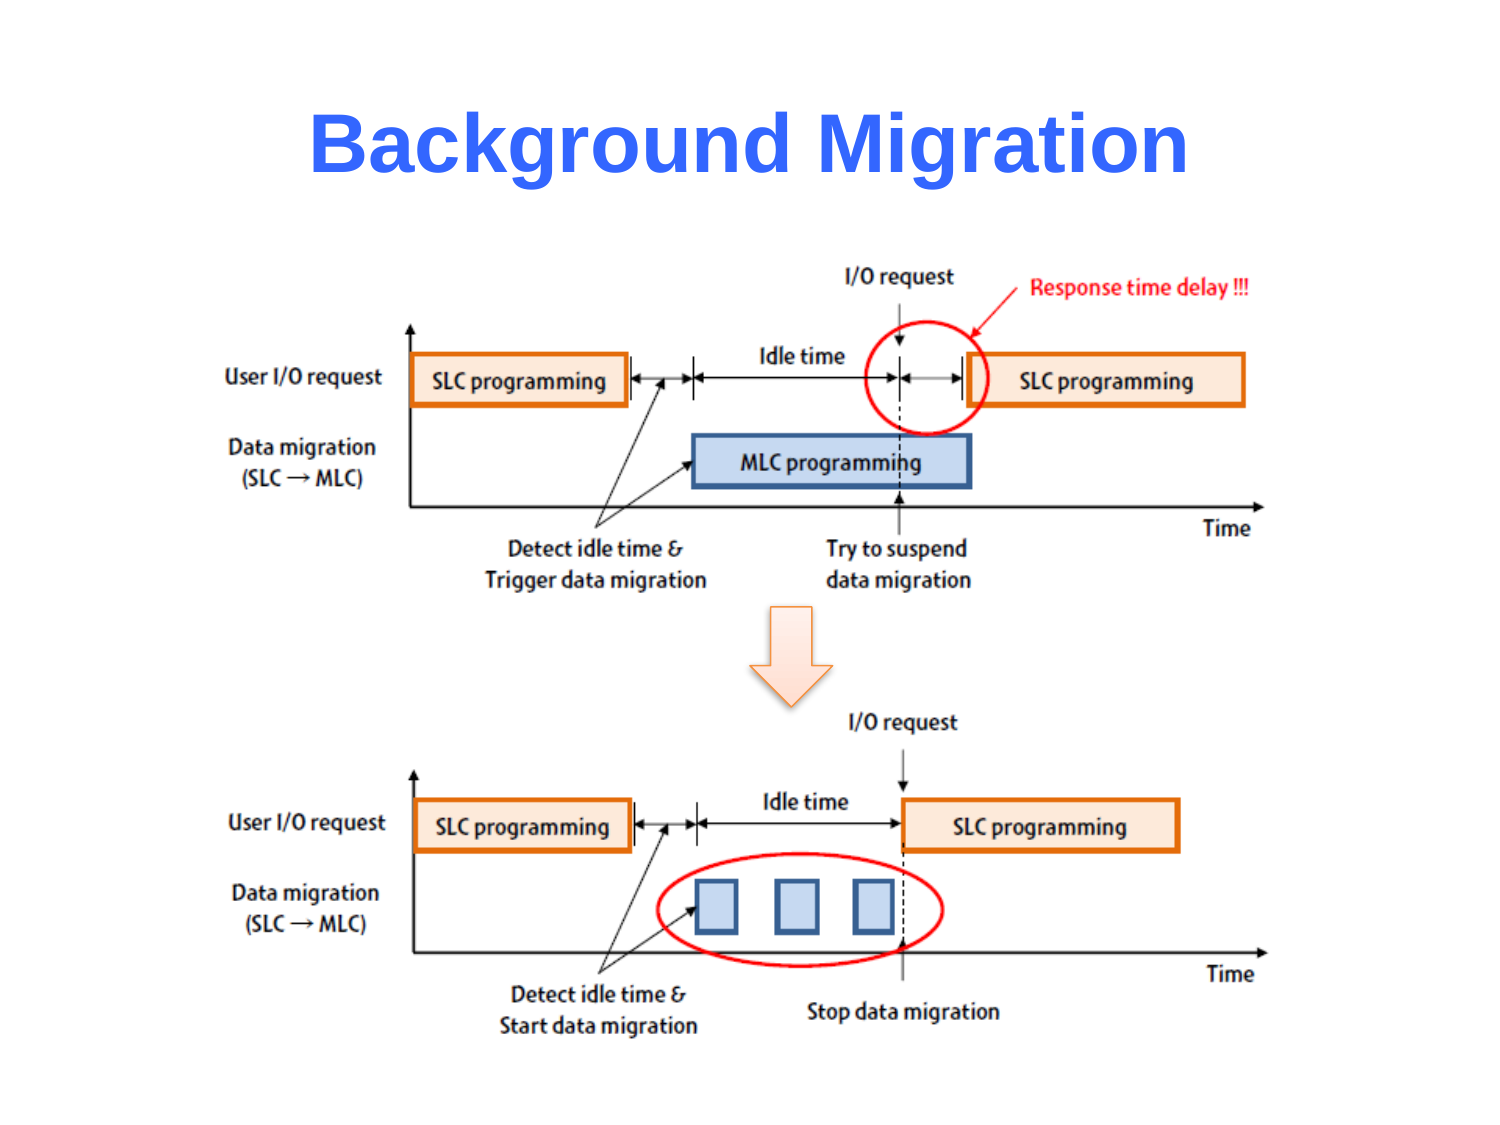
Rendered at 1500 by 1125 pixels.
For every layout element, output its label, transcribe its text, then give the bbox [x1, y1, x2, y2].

title Background Migration [75, 45, 1425, 233]
picture [206, 255, 1294, 608]
text_box [749, 616, 834, 705]
picture [211, 706, 1318, 1059]
